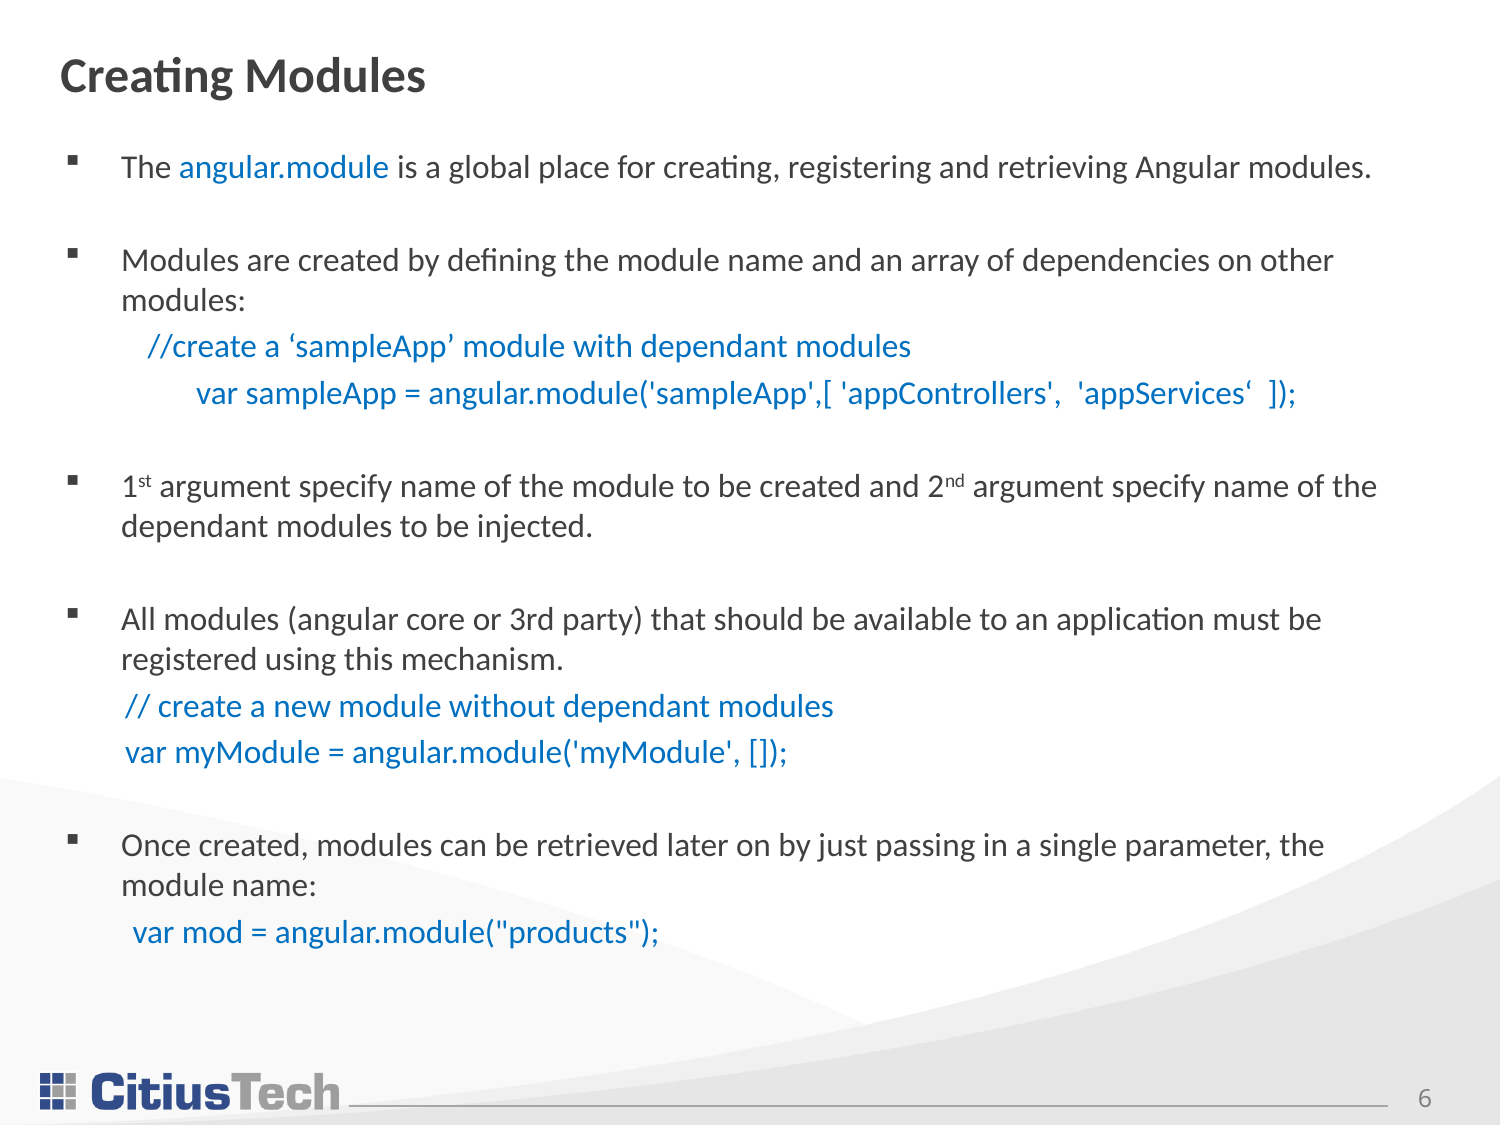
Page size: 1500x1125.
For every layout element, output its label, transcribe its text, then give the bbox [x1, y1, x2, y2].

list The angular.module is a global place for creating, registering and retrieving Angular modules. Modules are created by defining the module name and an array of dependencies on other modules: //create a ‘sampleApp’ module with dependant modules var sampleApp = angular.module('sampleApp',[ 'appControllers', 'appServices‘ ]); 1st argument specify name of the module to be created and 2nd argument specify name of the dependant modules to be injected. All modules (angular core or 3rd party) that should be available to an application must be registered using this mechanism. // create a new module without dependant modules var myModule = angular.module('myModule', []); Once created, modules can be retrieved later on by just passing in a single parameter, the module name: var mod = angular.module("products"); [50, 137, 1450, 975]
title Creating Modules [45, 24, 1450, 120]
picture [0, 0, 1500, 1125]
